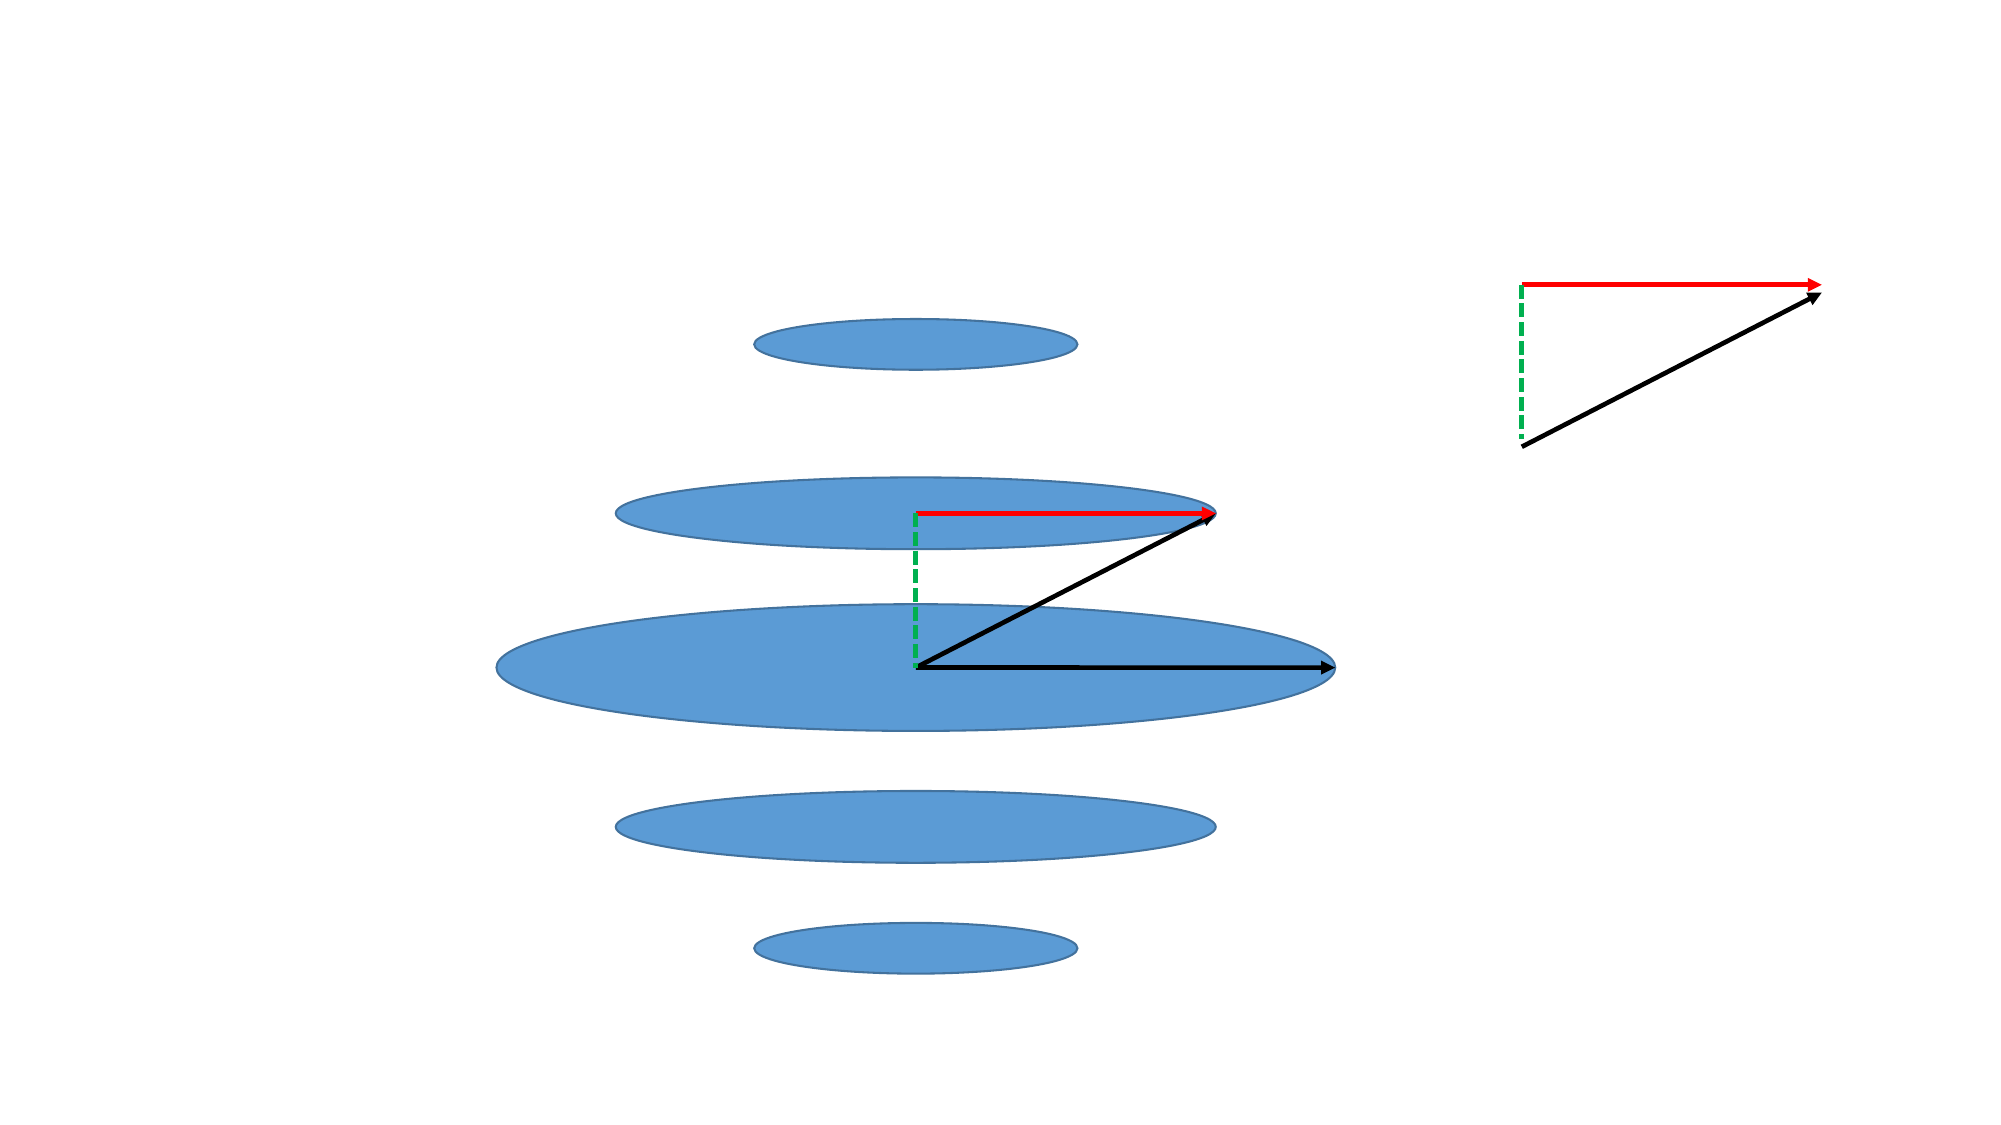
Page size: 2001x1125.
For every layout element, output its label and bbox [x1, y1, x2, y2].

text_box [495, 603, 1337, 732]
text_box [1521, 292, 1822, 447]
text_box [916, 514, 1216, 668]
text_box [753, 921, 1079, 975]
text_box [614, 789, 1217, 864]
text_box [753, 317, 1079, 371]
text_box [614, 476, 1217, 551]
